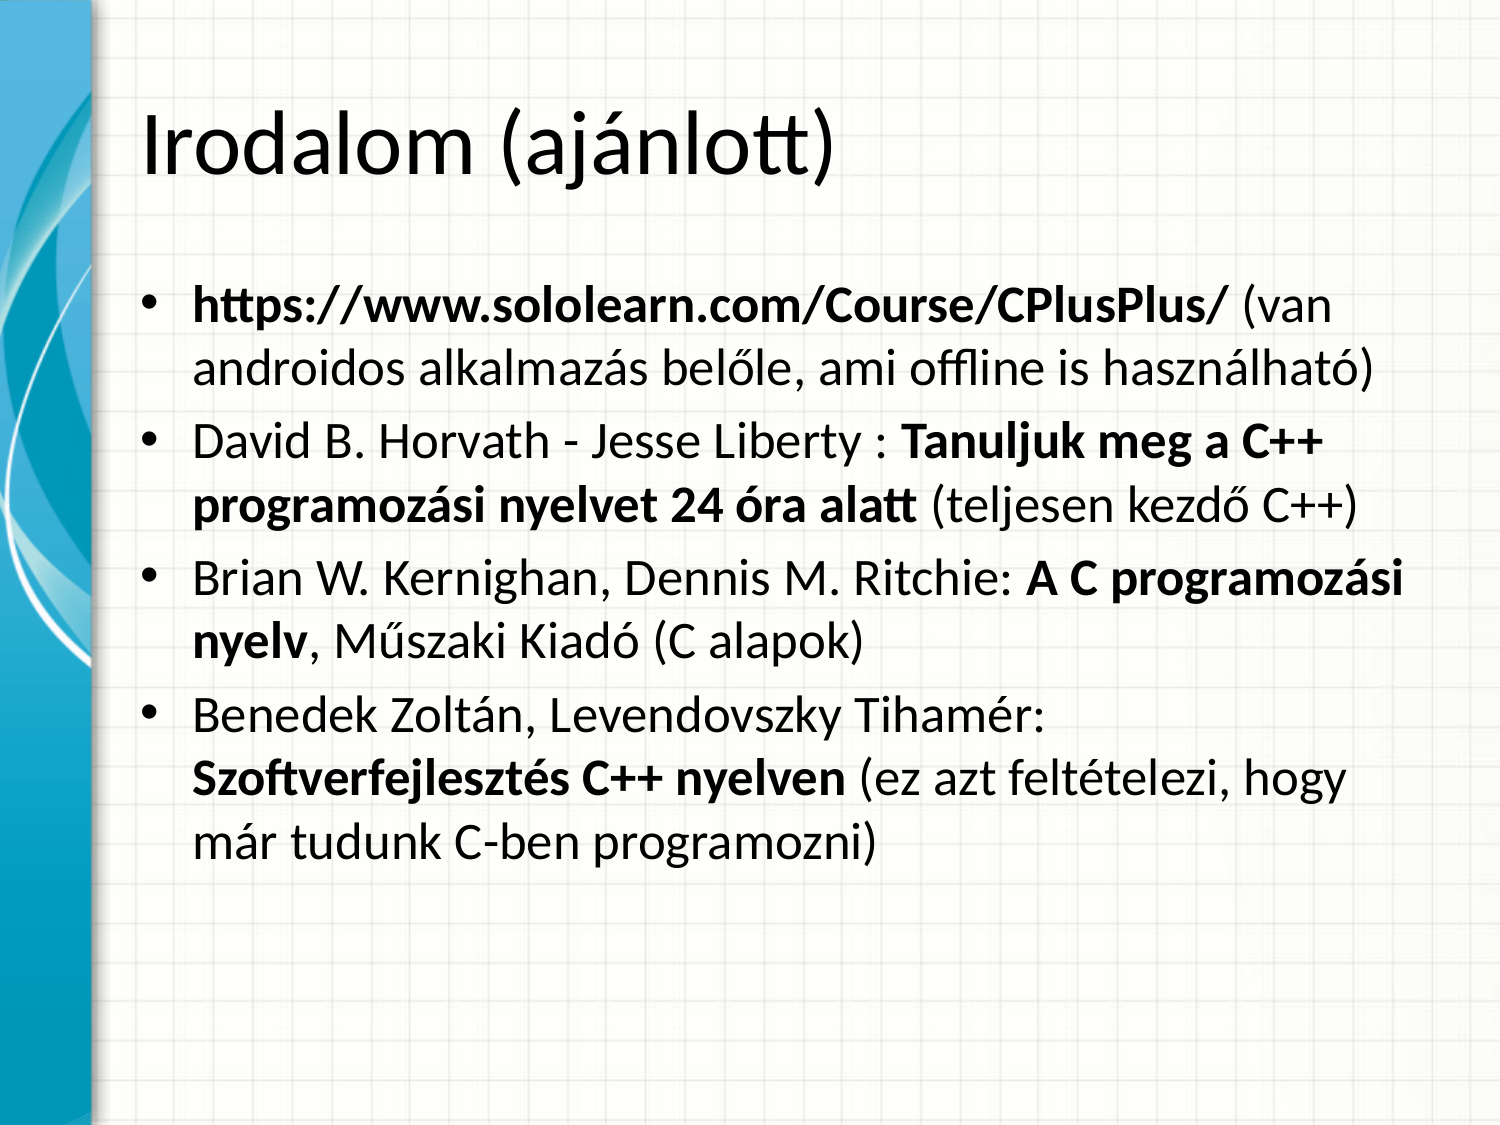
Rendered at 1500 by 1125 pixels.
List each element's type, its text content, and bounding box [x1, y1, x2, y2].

list https://www.sololearn.com/Course/CPlusPlus/ (van androidos alkalmazás belőle, ami offline is használható) David B. Horvath - Jesse Liberty : Tanuljuk meg a C++ programozási nyelvet 24 óra alatt (teljesen kezdő C++) Brian W. Kernighan, Dennis M. Ritchie: A C programozási nyelv, Műszaki Kiadó (C alapok) Benedek Zoltán, Levendovszky Tihamér: Szoftverfejlesztés C++ nyelven (ez azt feltételezi, hogy már tudunk C-ben programozni) [125, 261, 1450, 967]
title Irodalom (ajánlott) [125, 44, 1450, 232]
picture [0, 0, 1500, 1125]
